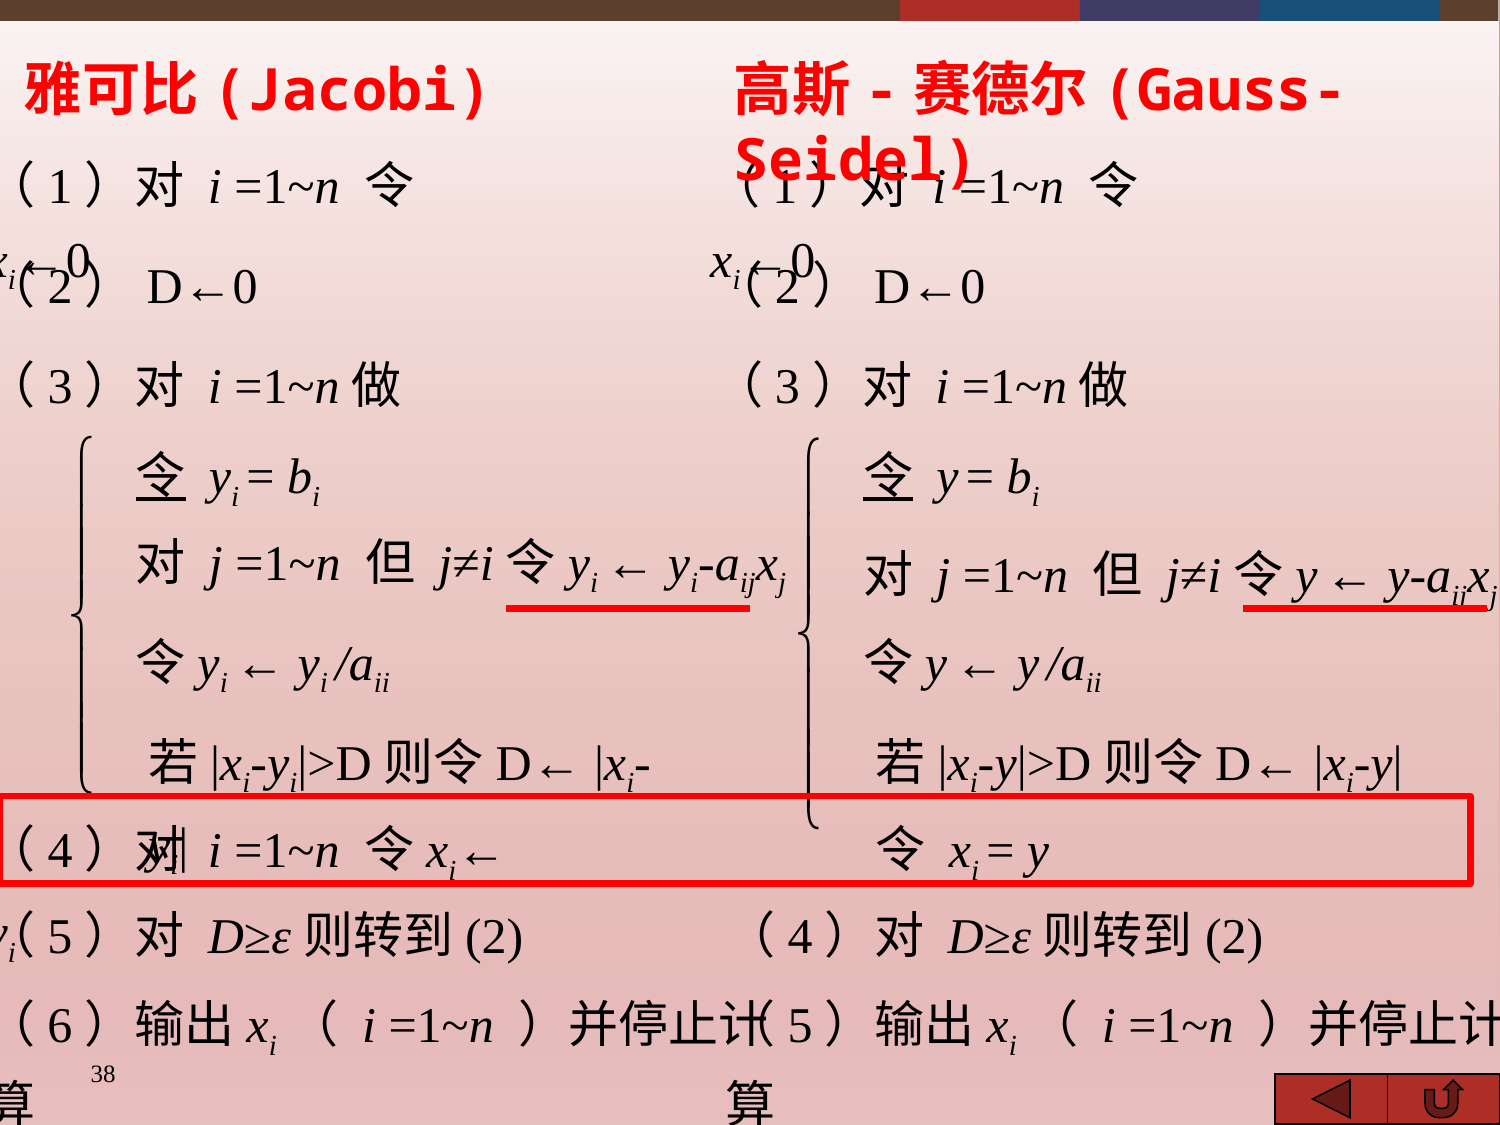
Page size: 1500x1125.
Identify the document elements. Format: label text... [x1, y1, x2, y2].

text_box （4）对 D≥ε则转到(2) [710, 886, 1399, 971]
text_box 令y ← y /aii [859, 619, 1136, 706]
text_box 雅可比(Jacobi) [9, 44, 790, 130]
text_box （3）对 i =1~n做 [698, 334, 1261, 421]
text_box 令yi ← yi /aii [132, 609, 409, 706]
text_box 对 j =1~n 但 j≠i令y ← y-aijxj [859, 521, 1500, 619]
text_box 令 y = bi [859, 421, 1074, 521]
text_box （1）对 i =1~n 令xi←0 [695, 134, 1258, 303]
text_box 令 yi = bi [132, 421, 346, 509]
text_box 令 xi = y [860, 886, 1086, 894]
text_box （1）对 i =1~n 令xi←0 [0, 134, 534, 234]
text_box （6）输出xi（ i =1~n ）并停止计算 [0, 971, 784, 1125]
text_box （5）输出xi（ i =1~n ）并停止计算 [784, 971, 1500, 1125]
text_box 对 j =1~n 但 j≠i令yi ← yi-aijxj [132, 509, 785, 606]
text_box （2）D←0 [698, 234, 1261, 321]
text_box 若|xi-yi|>D则令D← |xi-yi| [133, 709, 696, 794]
text_box 若|xi-y|>D则令D← |xi-y| [860, 709, 1424, 794]
text_box 高斯-赛德尔(Gauss-Seidel) [719, 44, 1500, 200]
text_box [1387, 1073, 1500, 1124]
text_box （5）对 D≥ε则转到(2) [0, 886, 659, 971]
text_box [785, 421, 859, 848]
text_box （2）D←0 [0, 234, 534, 321]
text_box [57, 421, 132, 810]
text_box [1275, 1073, 1387, 1124]
text_box [0, 794, 1473, 886]
text_box （3）对 i =1~n做 [0, 334, 534, 421]
